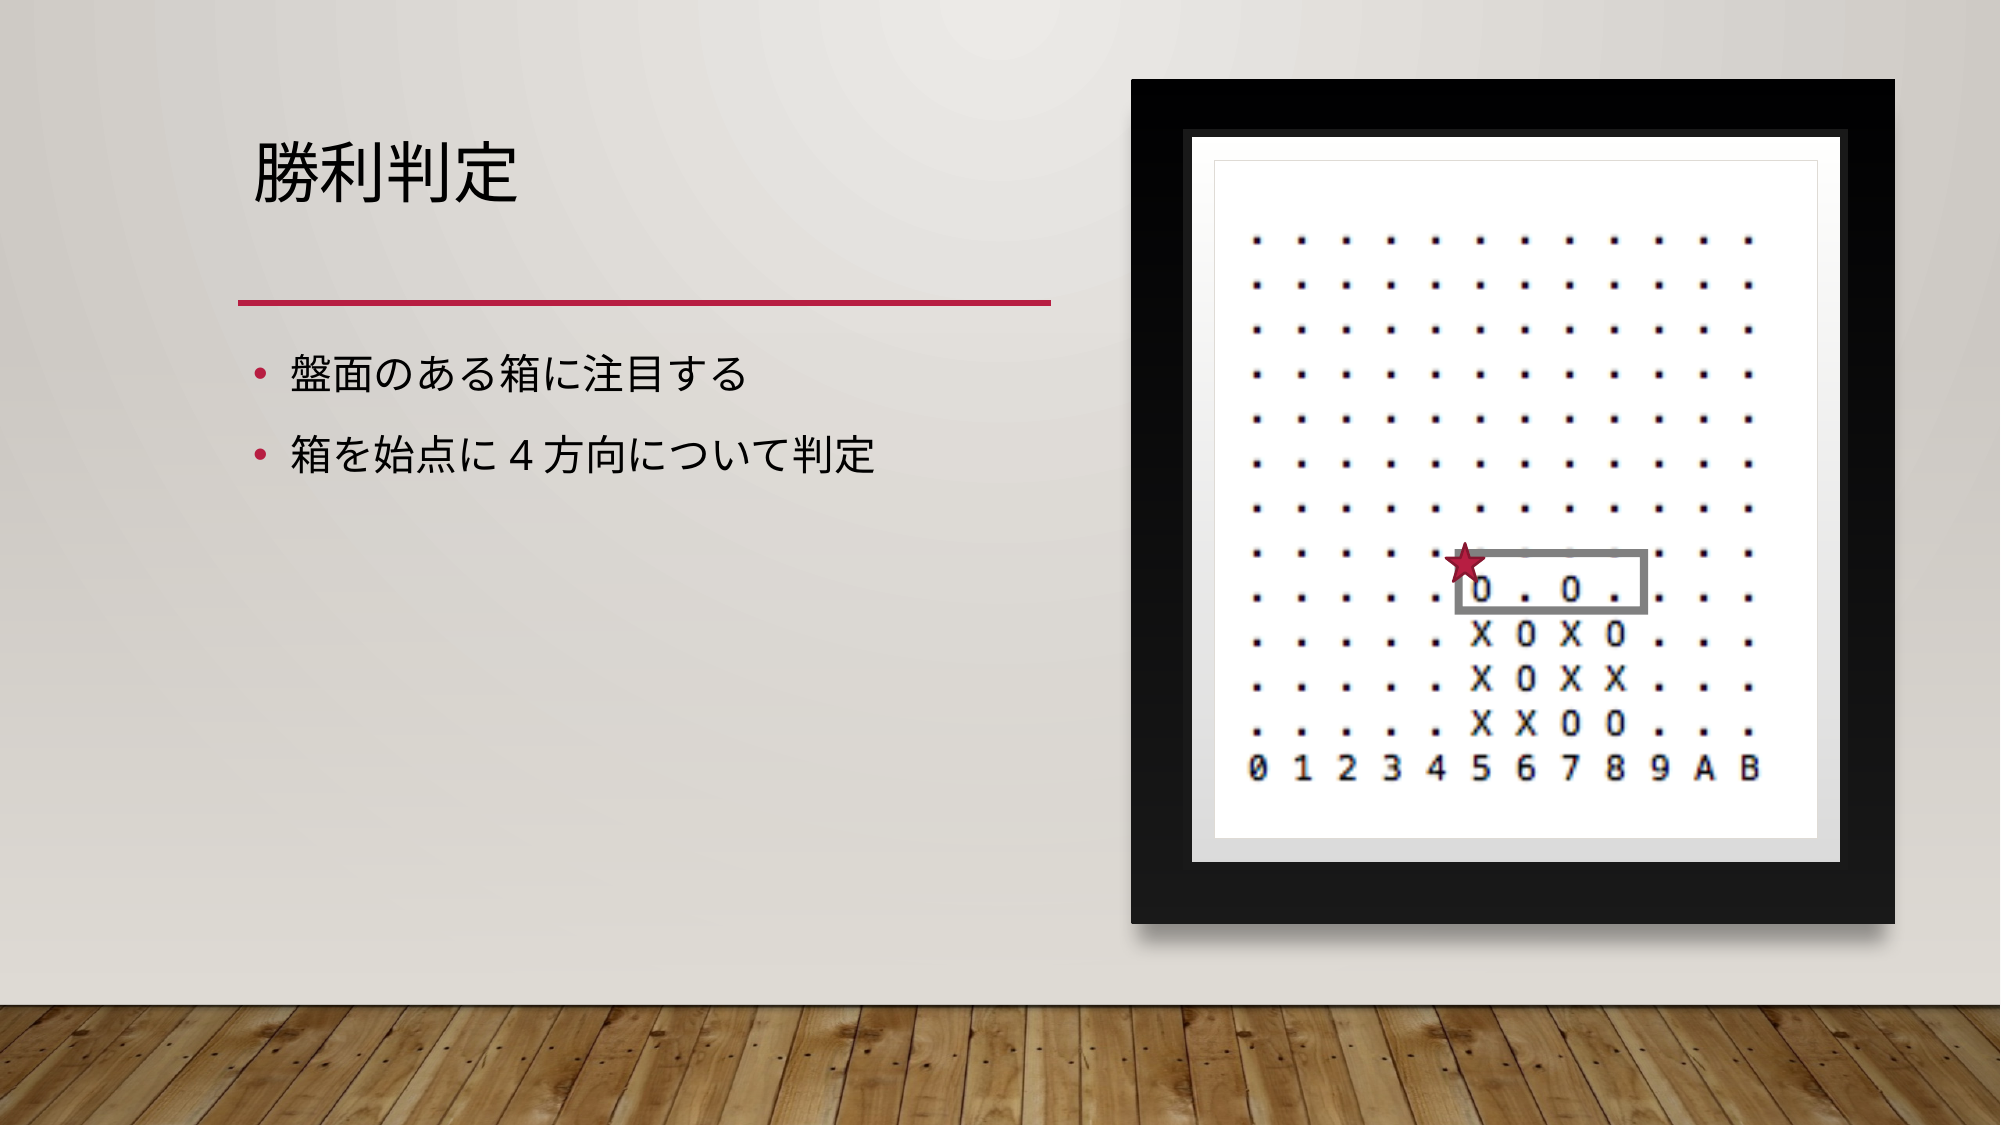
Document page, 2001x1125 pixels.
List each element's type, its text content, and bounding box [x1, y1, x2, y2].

text_box [0, 0, 2000, 330]
picture [0, 1006, 2000, 1125]
picture [1239, 210, 1791, 791]
text_box [0, 330, 2000, 1004]
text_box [1131, 78, 1896, 924]
list 盤面のある箱に注目する 箱を始点に4方向について判定 [238, 330, 1052, 897]
title 勝利判定 [238, 131, 1052, 302]
